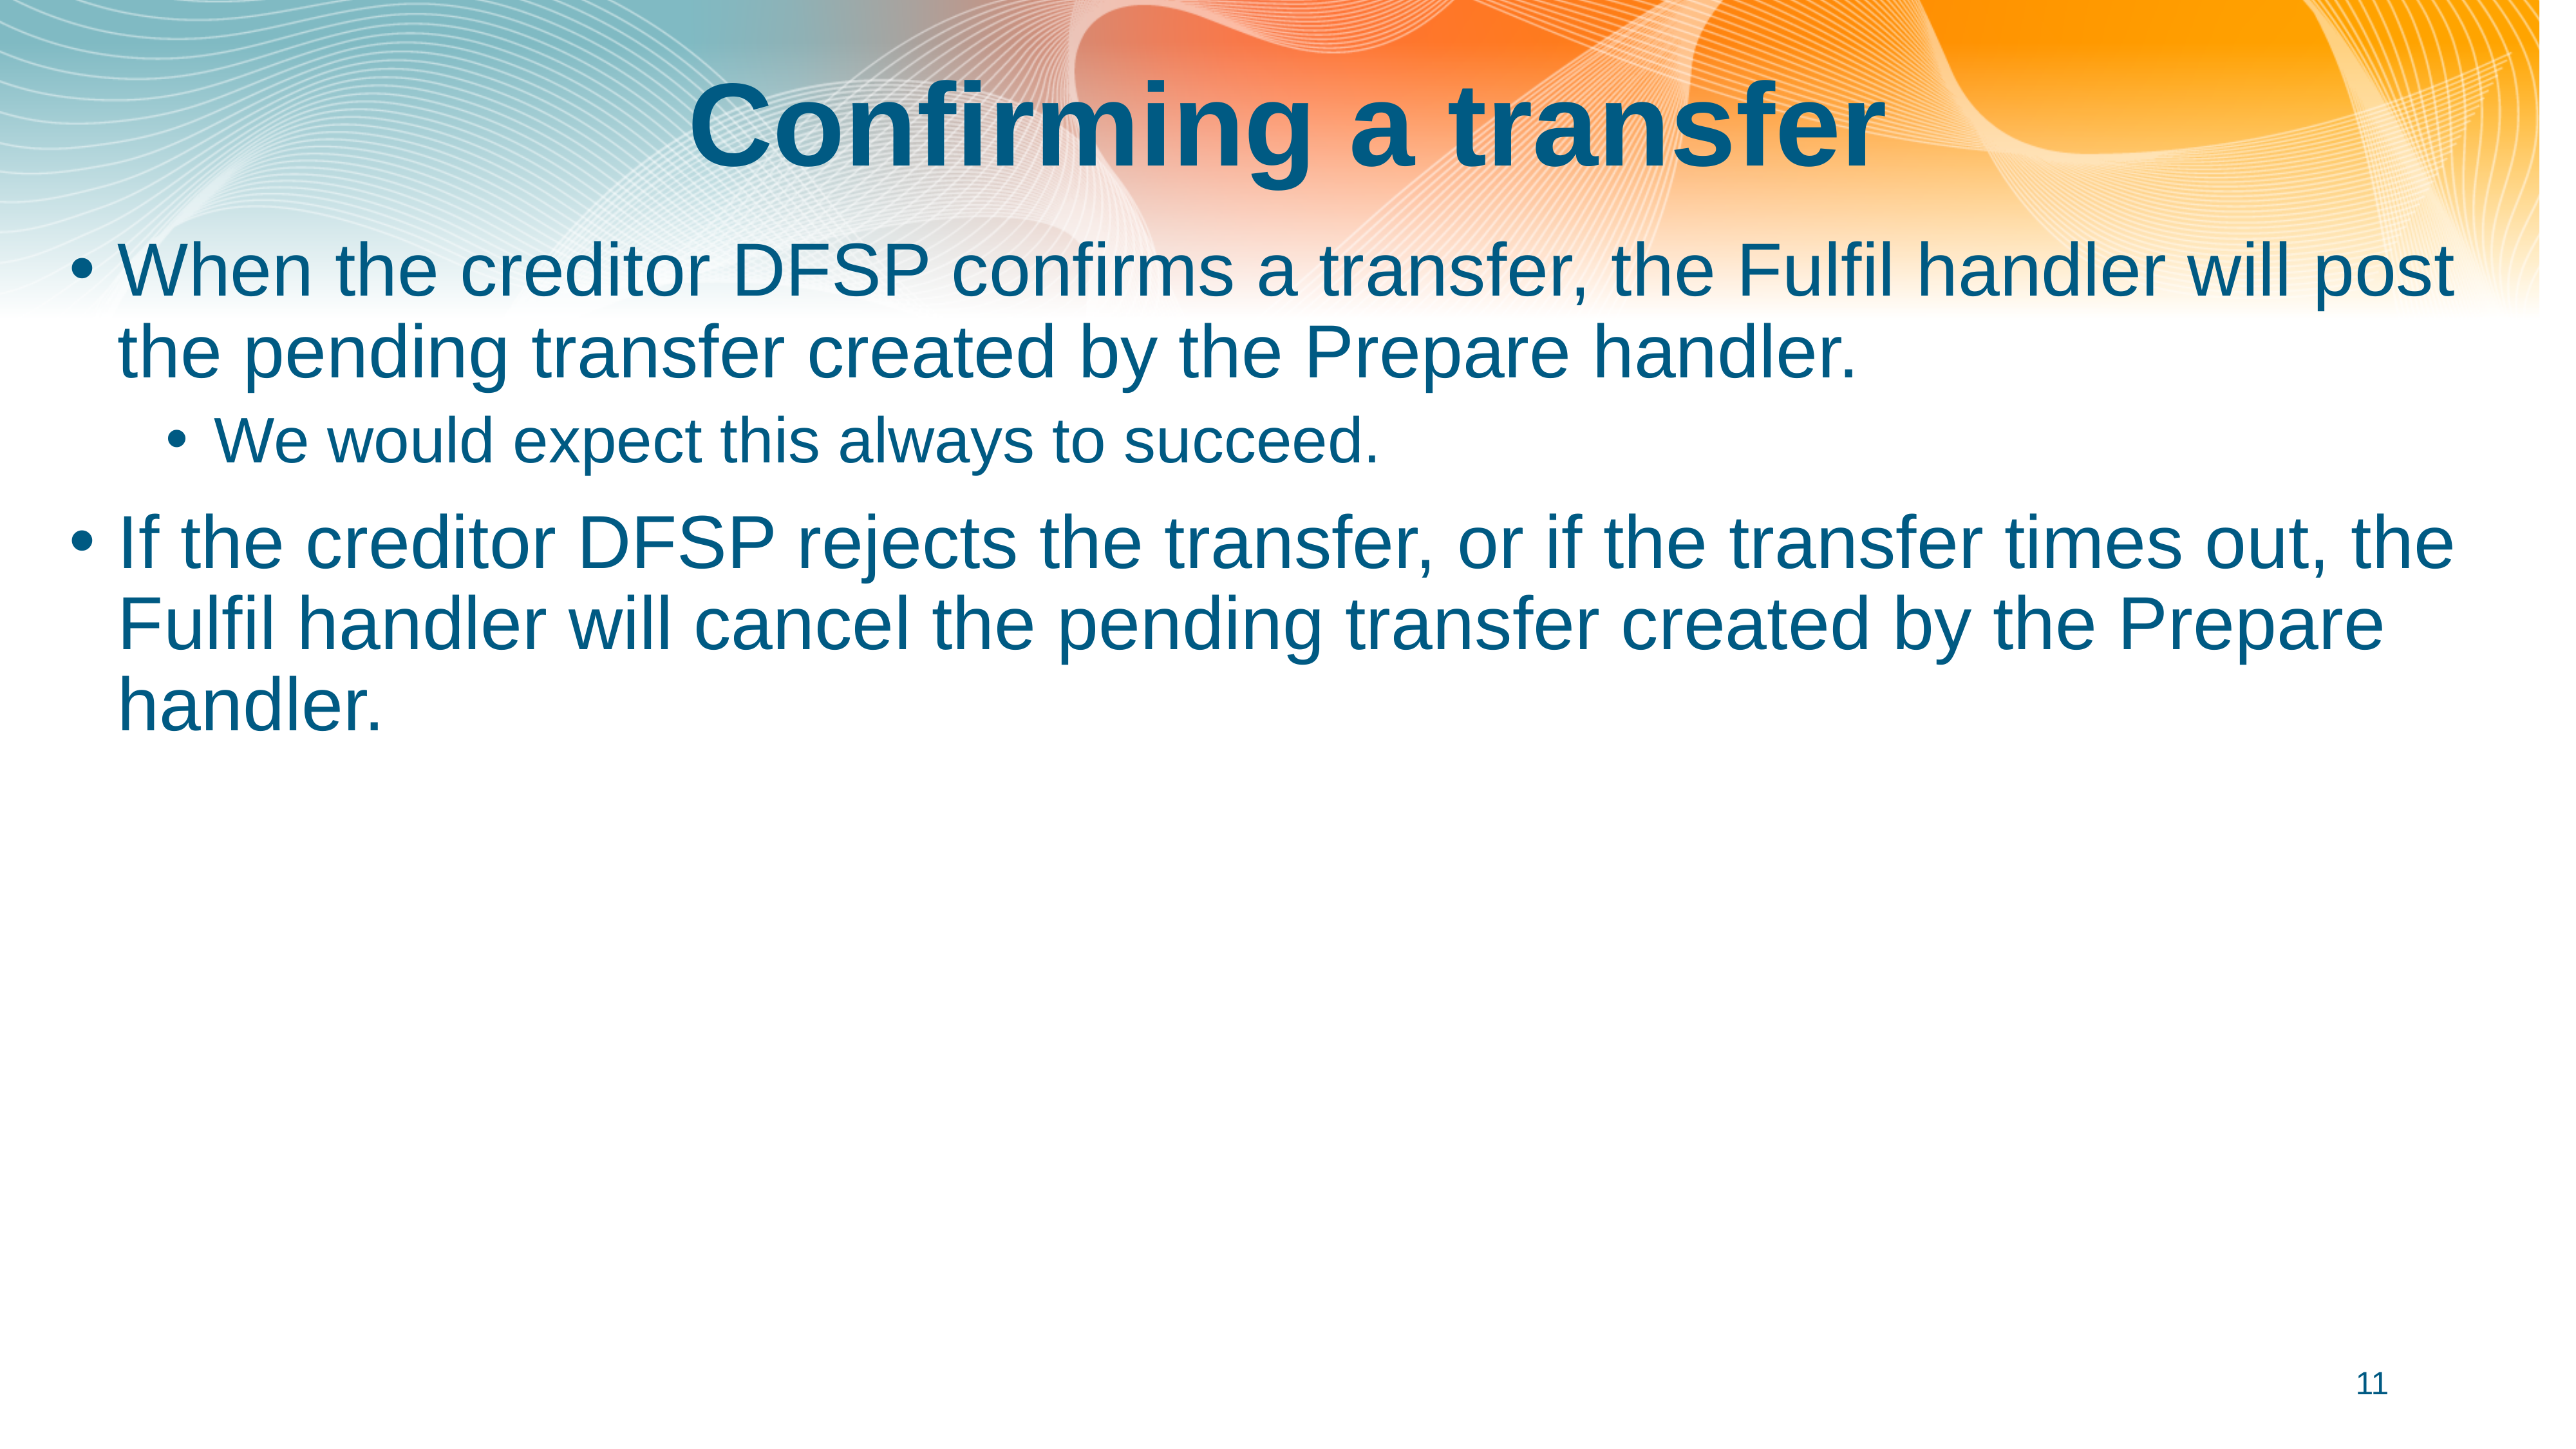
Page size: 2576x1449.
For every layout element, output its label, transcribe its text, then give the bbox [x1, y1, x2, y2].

title Confirming a transfer [60, 48, 2516, 207]
picture [0, 0, 2540, 1417]
slide_number 11 [1819, 1343, 2399, 1421]
list When the creditor DFSP confirms a transfer, the Fulfil handler will post the pending transfer created by the Prepare handler. We would expect this always to succeed. If the creditor DFSP rejects the transfer, or if the transfer times out, the Fulfil handler will cancel the pending transfer created by the Prepare handler. [60, 226, 2516, 1305]
